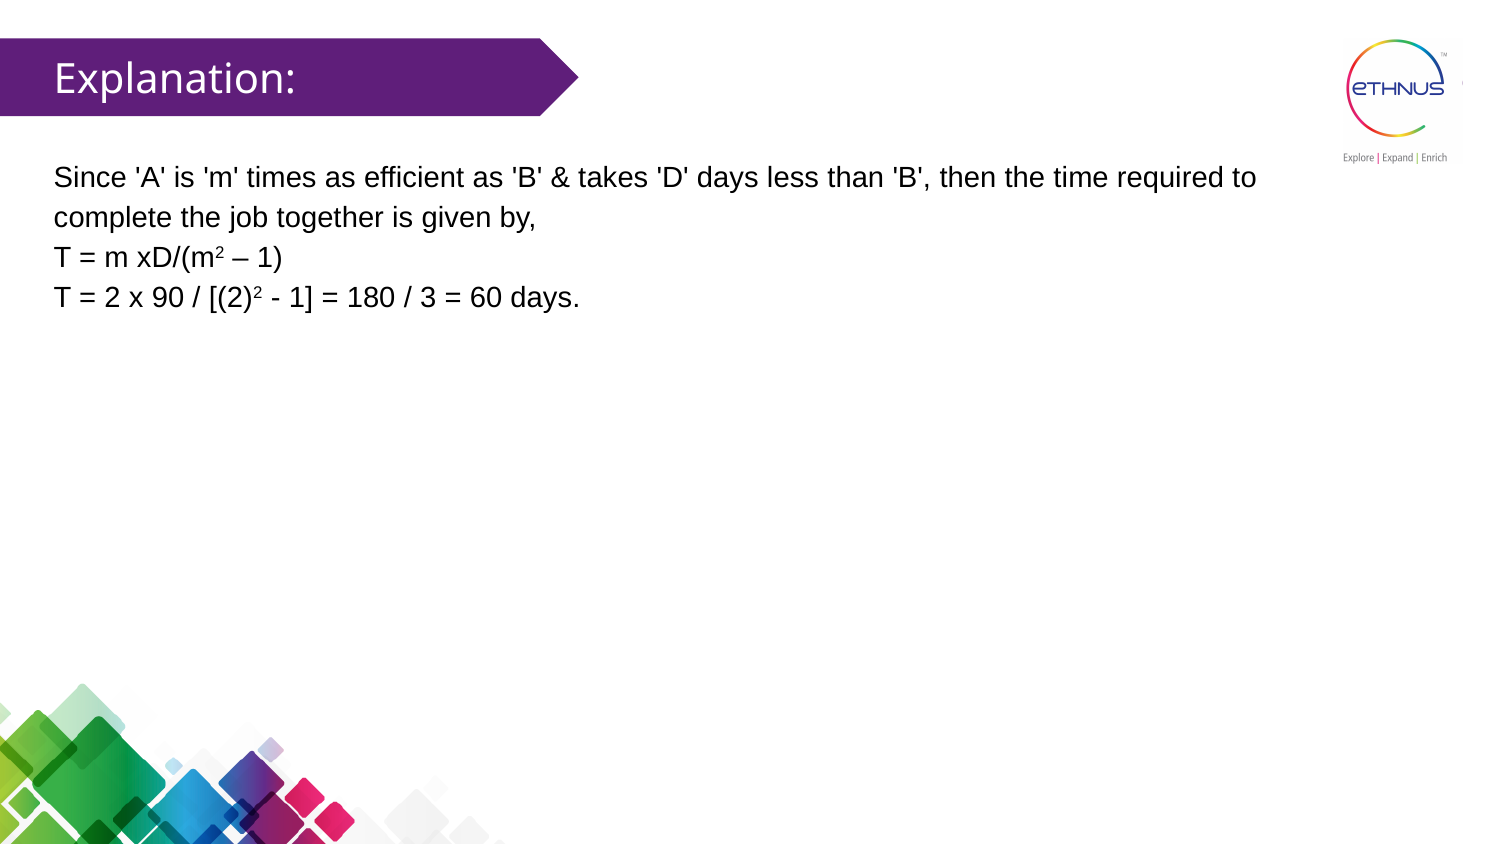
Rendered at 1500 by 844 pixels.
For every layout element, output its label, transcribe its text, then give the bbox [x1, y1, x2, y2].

picture [0, 668, 732, 844]
text_box Explanation: [53, 38, 518, 117]
text_box Since 'A' is 'm' times as efficient as 'B' & takes 'D' days less than 'B', then the time required to complete the job together is given by, T = m xD/(m2 – 1) T = 2 x 90 / [(2)2 - 1] = 180 / 3 = 60 days. [53, 152, 1265, 669]
picture [1343, 38, 1463, 165]
text_box [0, 38, 53, 117]
text_box [518, 38, 579, 117]
